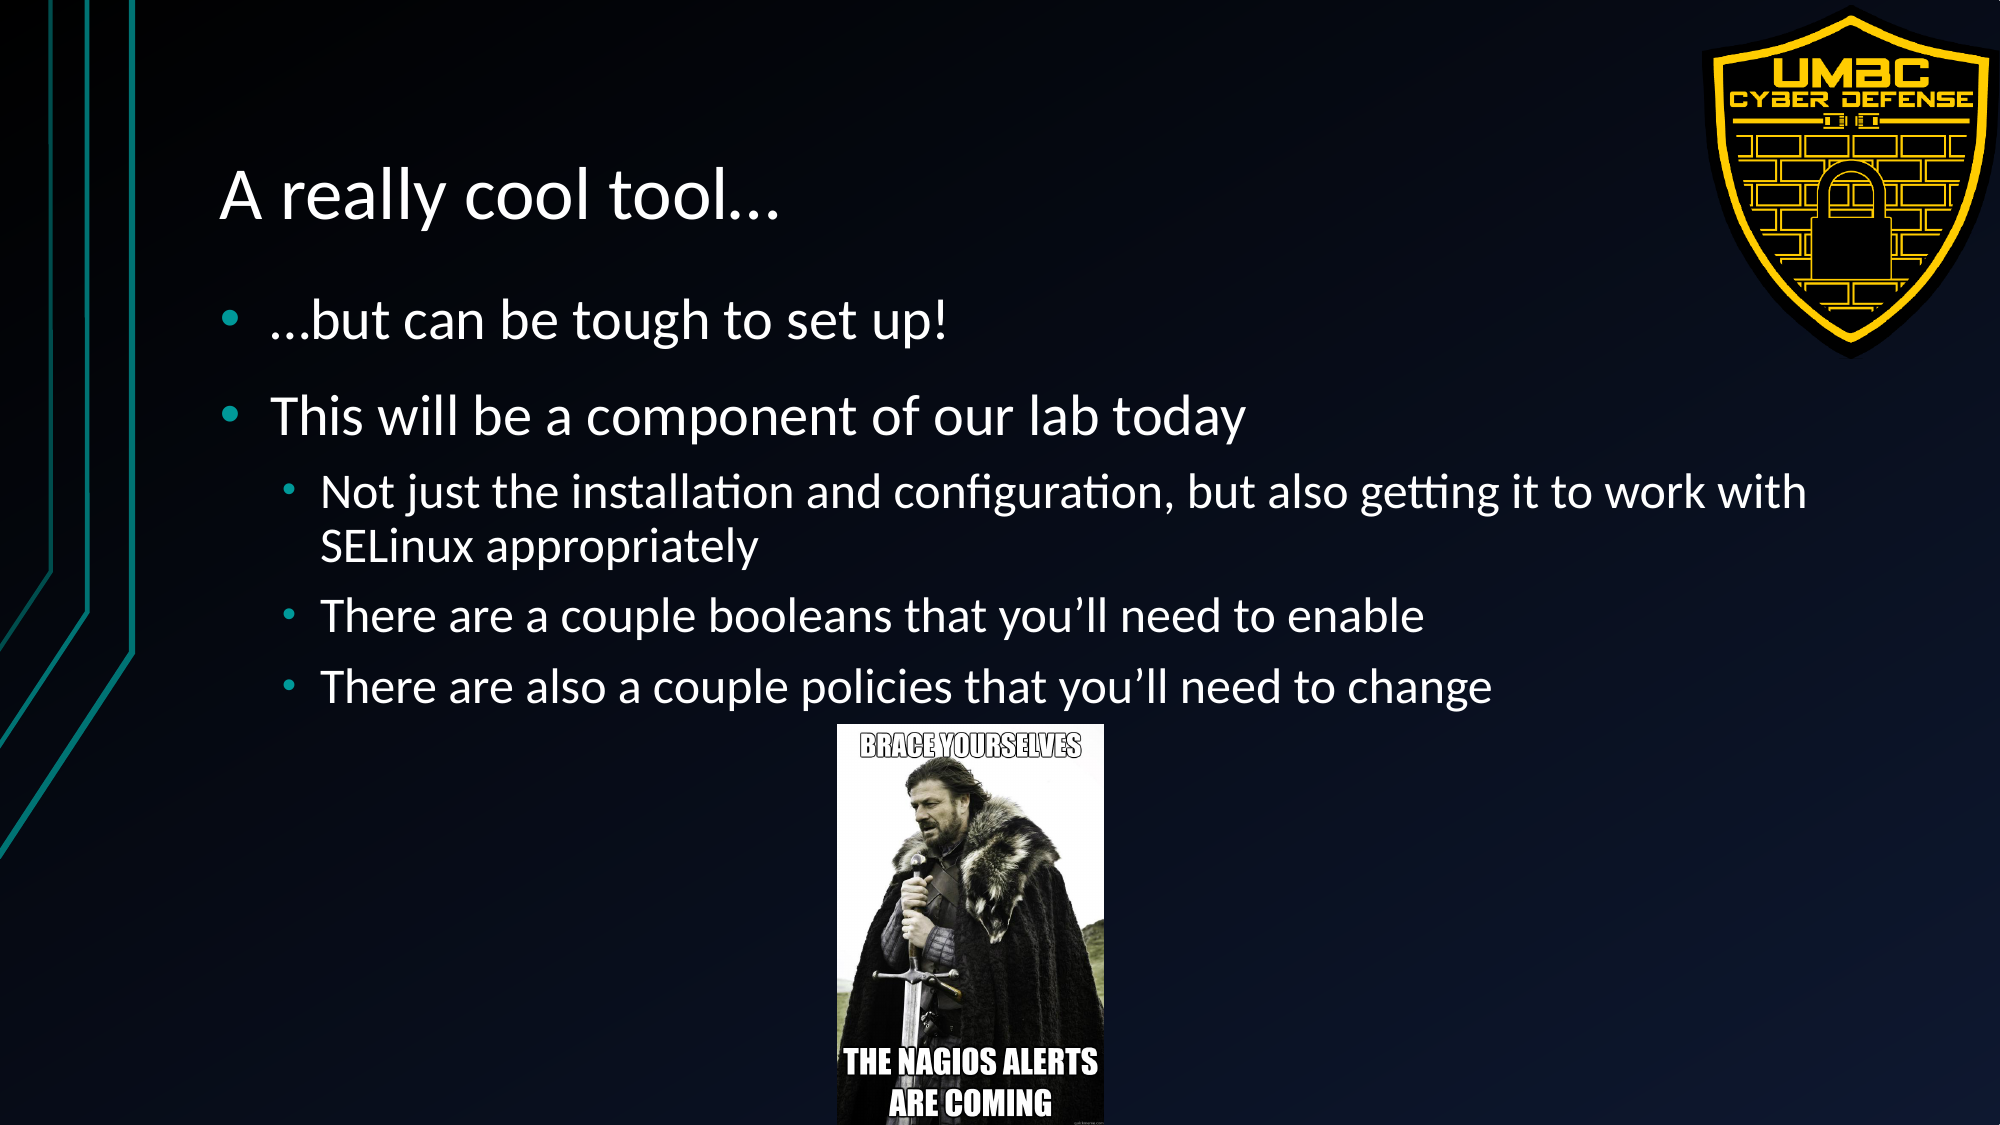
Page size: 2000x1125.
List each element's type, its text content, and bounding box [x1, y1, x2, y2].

picture [1702, 5, 2000, 359]
picture [836, 724, 1104, 1125]
title A really cool tool… [199, 45, 1699, 246]
list …but can be tough to set up! This will be a component of our lab today Not just the installation and configuration, but also getting it to work with SELinux appropriately There are a couple booleans that you’ll need to enable There are also a couple policies that you’ll need to change [199, 279, 1900, 1012]
